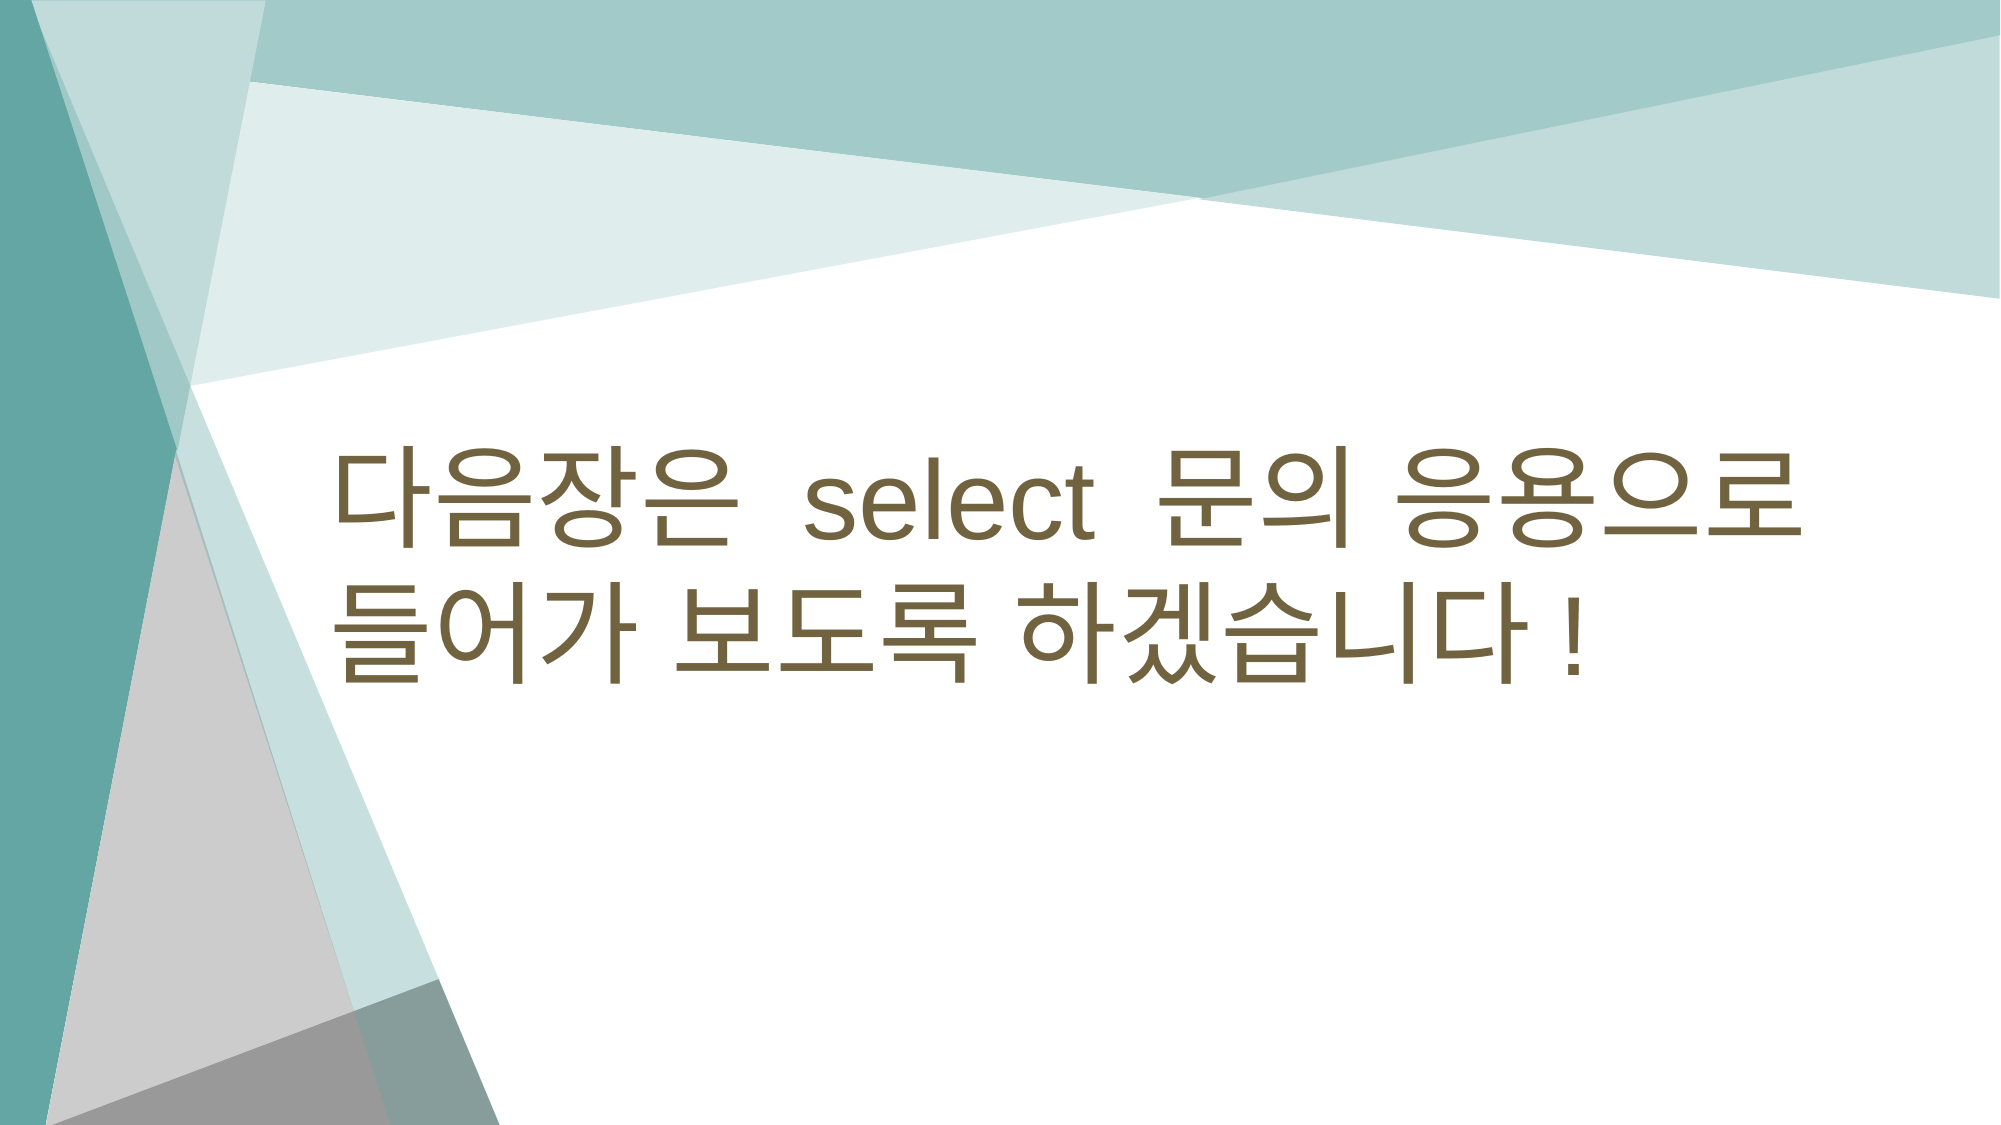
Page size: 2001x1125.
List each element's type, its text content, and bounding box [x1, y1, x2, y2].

title 다음장은 select 문의 응용으로 들어가 보도록 하겠습니다! [314, 483, 1896, 641]
